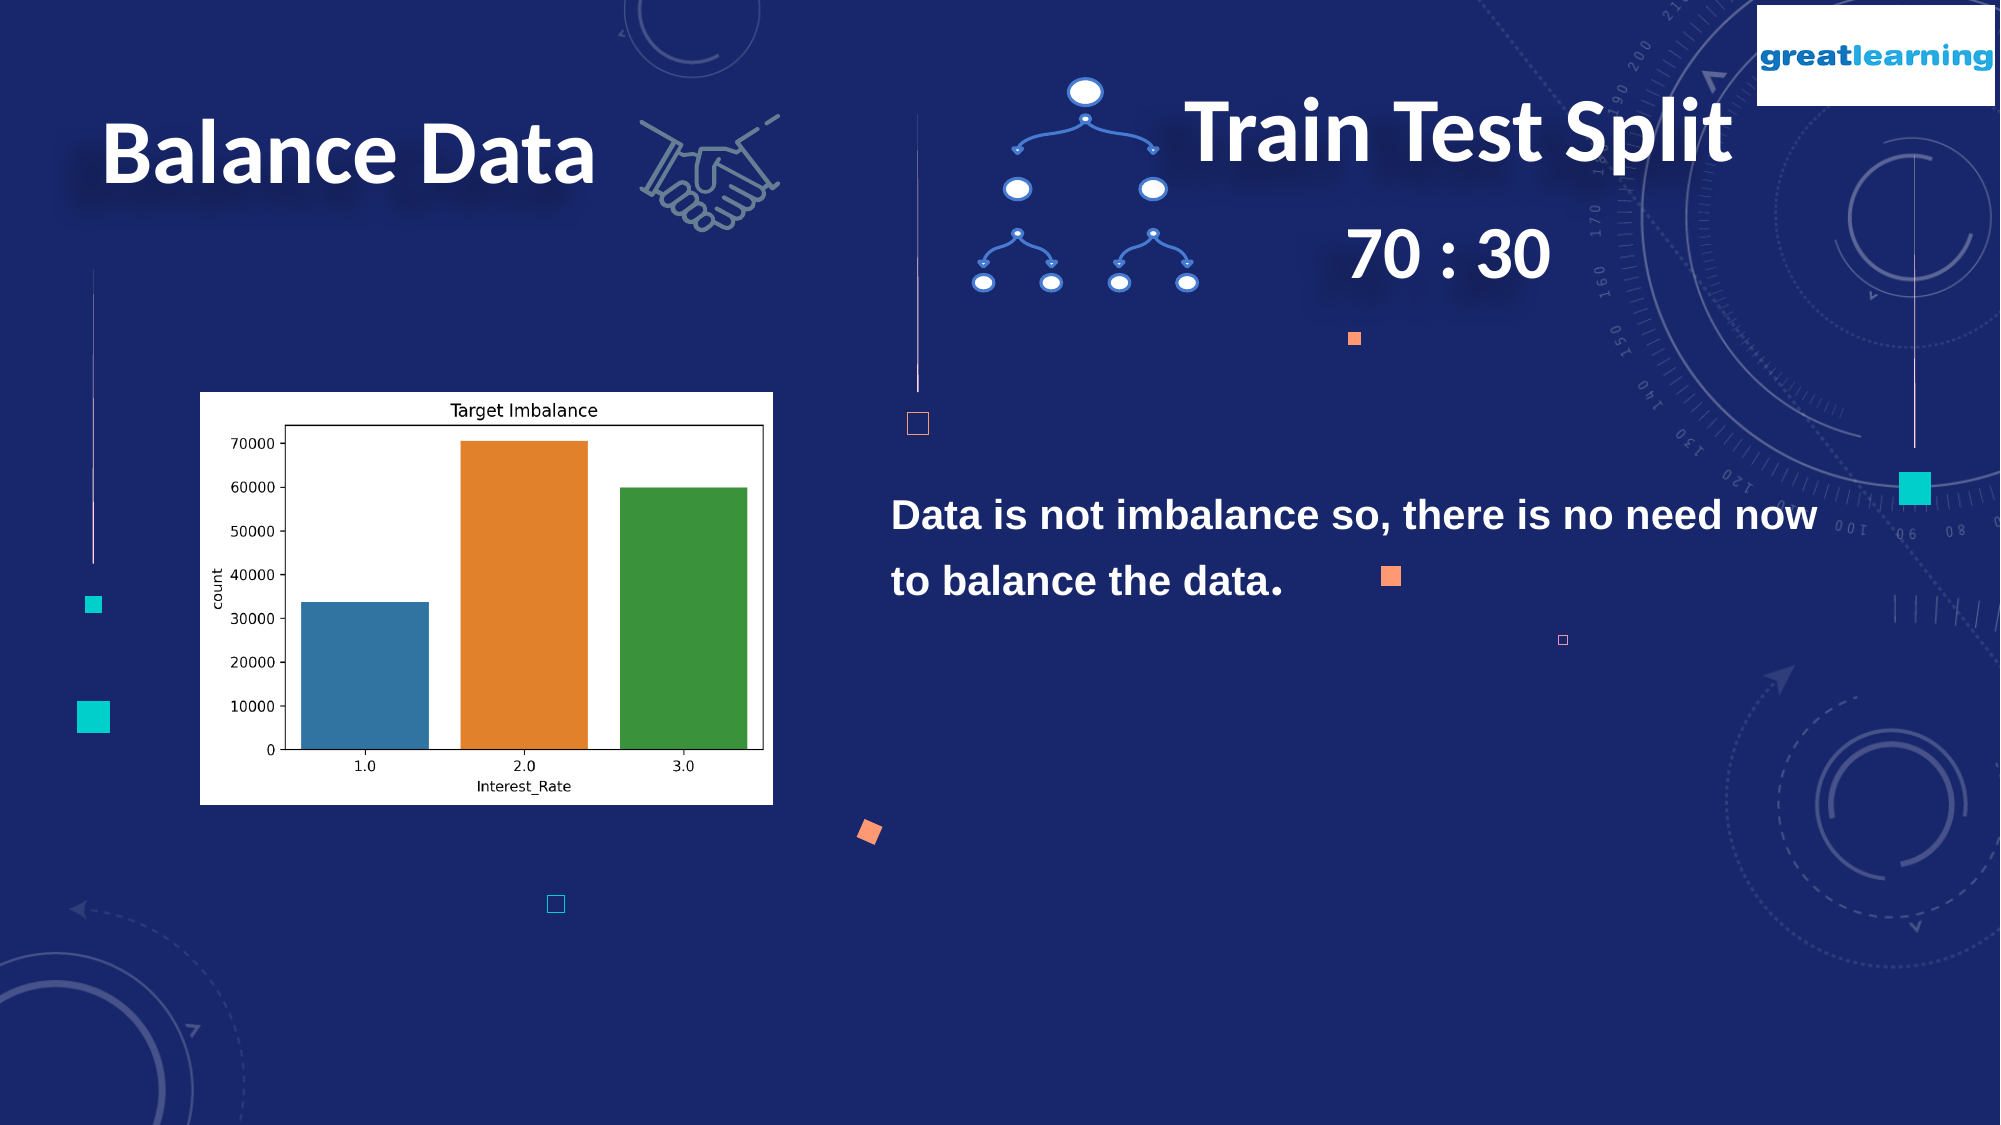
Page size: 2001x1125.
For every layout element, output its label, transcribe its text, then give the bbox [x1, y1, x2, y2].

text_box Data is not imbalance so, there is no need now to balance the data. [876, 480, 1877, 615]
text_box 70 : 30 [1107, 196, 1790, 412]
text_box Balance Data [9, 84, 691, 320]
picture [0, 0, 2000, 1125]
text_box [978, 72, 1192, 298]
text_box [638, 113, 781, 233]
text_box [856, 818, 883, 845]
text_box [1898, 153, 1932, 505]
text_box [76, 268, 110, 734]
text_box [906, 113, 929, 435]
text_box Train Test Split [1118, 62, 1801, 297]
